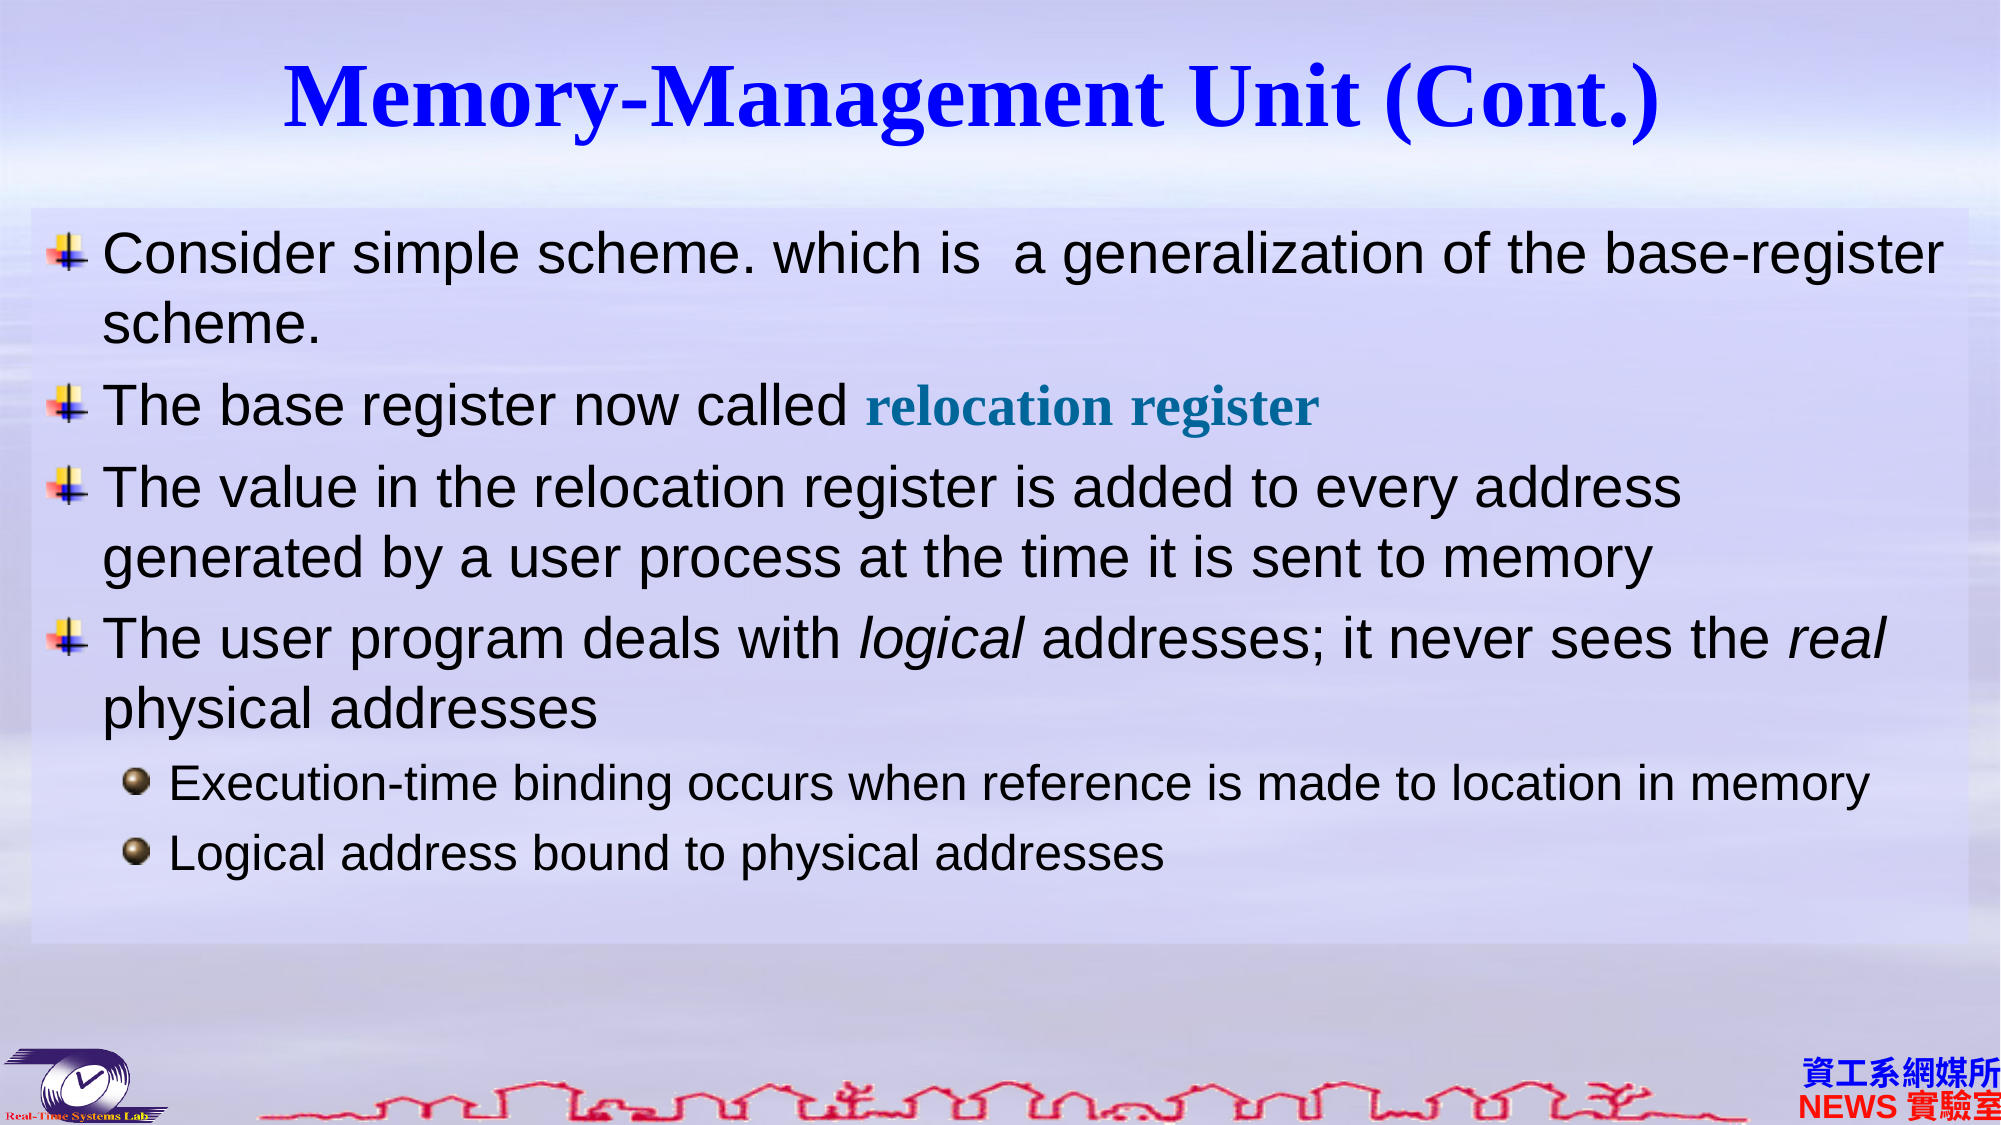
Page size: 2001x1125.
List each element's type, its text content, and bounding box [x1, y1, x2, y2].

title Memory-Management Unit (Cont.) [232, 42, 1715, 138]
picture [0, 0, 2001, 1125]
list Consider simple scheme. which is a generalization of the base-register scheme. The base register now called relocation register The value in the relocation register is added to every address generated by a user process at the time it is sent to memory The user program deals with logical addresses; it never sees the real physical addresses Execution-time binding occurs when reference is made to location in memory Logical address bound to physical addresses [31, 208, 1969, 944]
